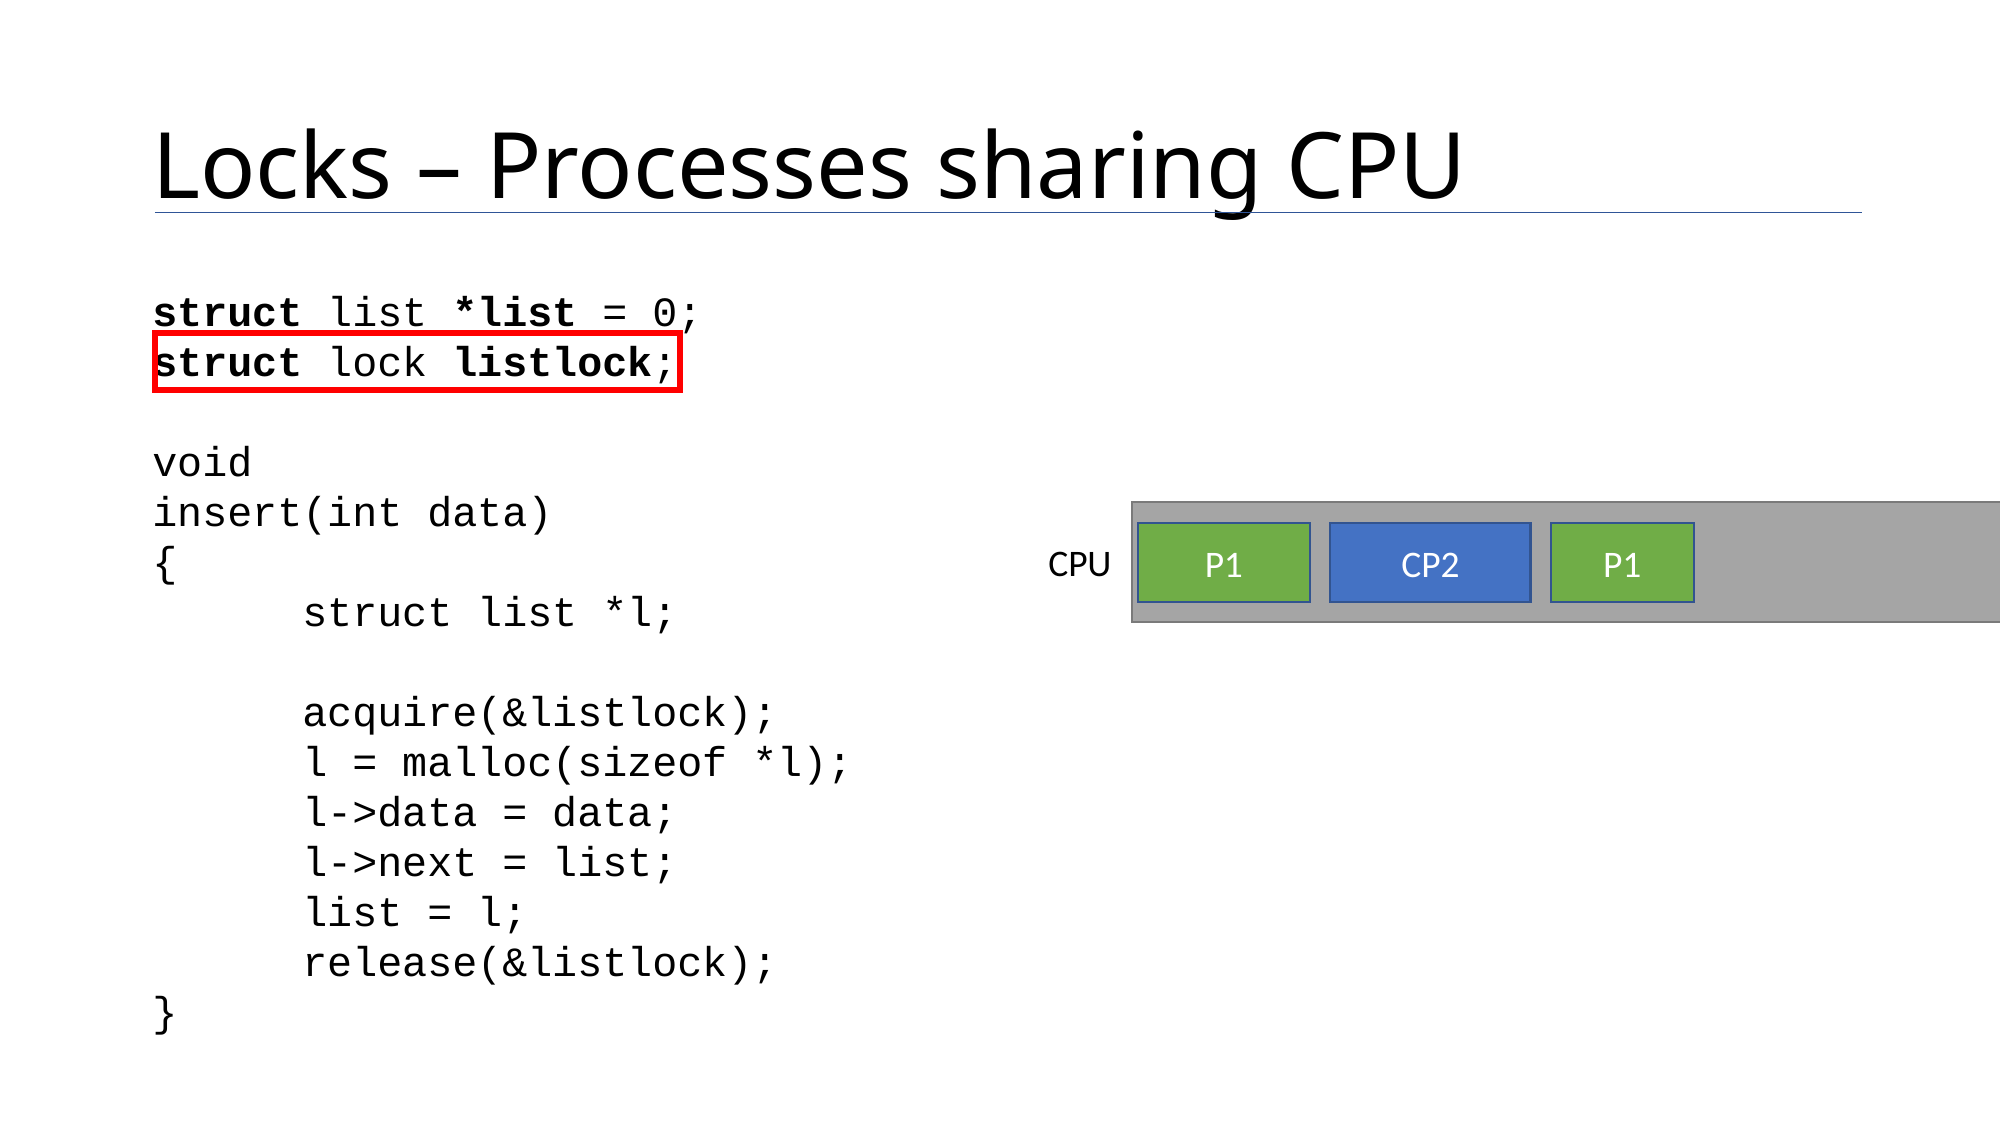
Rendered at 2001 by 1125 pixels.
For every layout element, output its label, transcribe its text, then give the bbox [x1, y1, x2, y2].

text_box [154, 332, 681, 391]
text_box P1 [1137, 522, 1311, 603]
title Locks – Processes sharing CPU [137, 59, 1863, 278]
text_box P1 [1550, 522, 1695, 603]
text_box CP2 [1329, 522, 1532, 603]
text_box struct list *list = 0; struct lock listlock; void insert(int data) { struct list *l; acquire(&listlock); l = malloc(sizeof *l); l->data = data; l->next = list; list = l; release(&listlock); } [137, 277, 870, 1043]
text_box [1131, 501, 2000, 623]
text_box CPU [1033, 532, 1132, 592]
